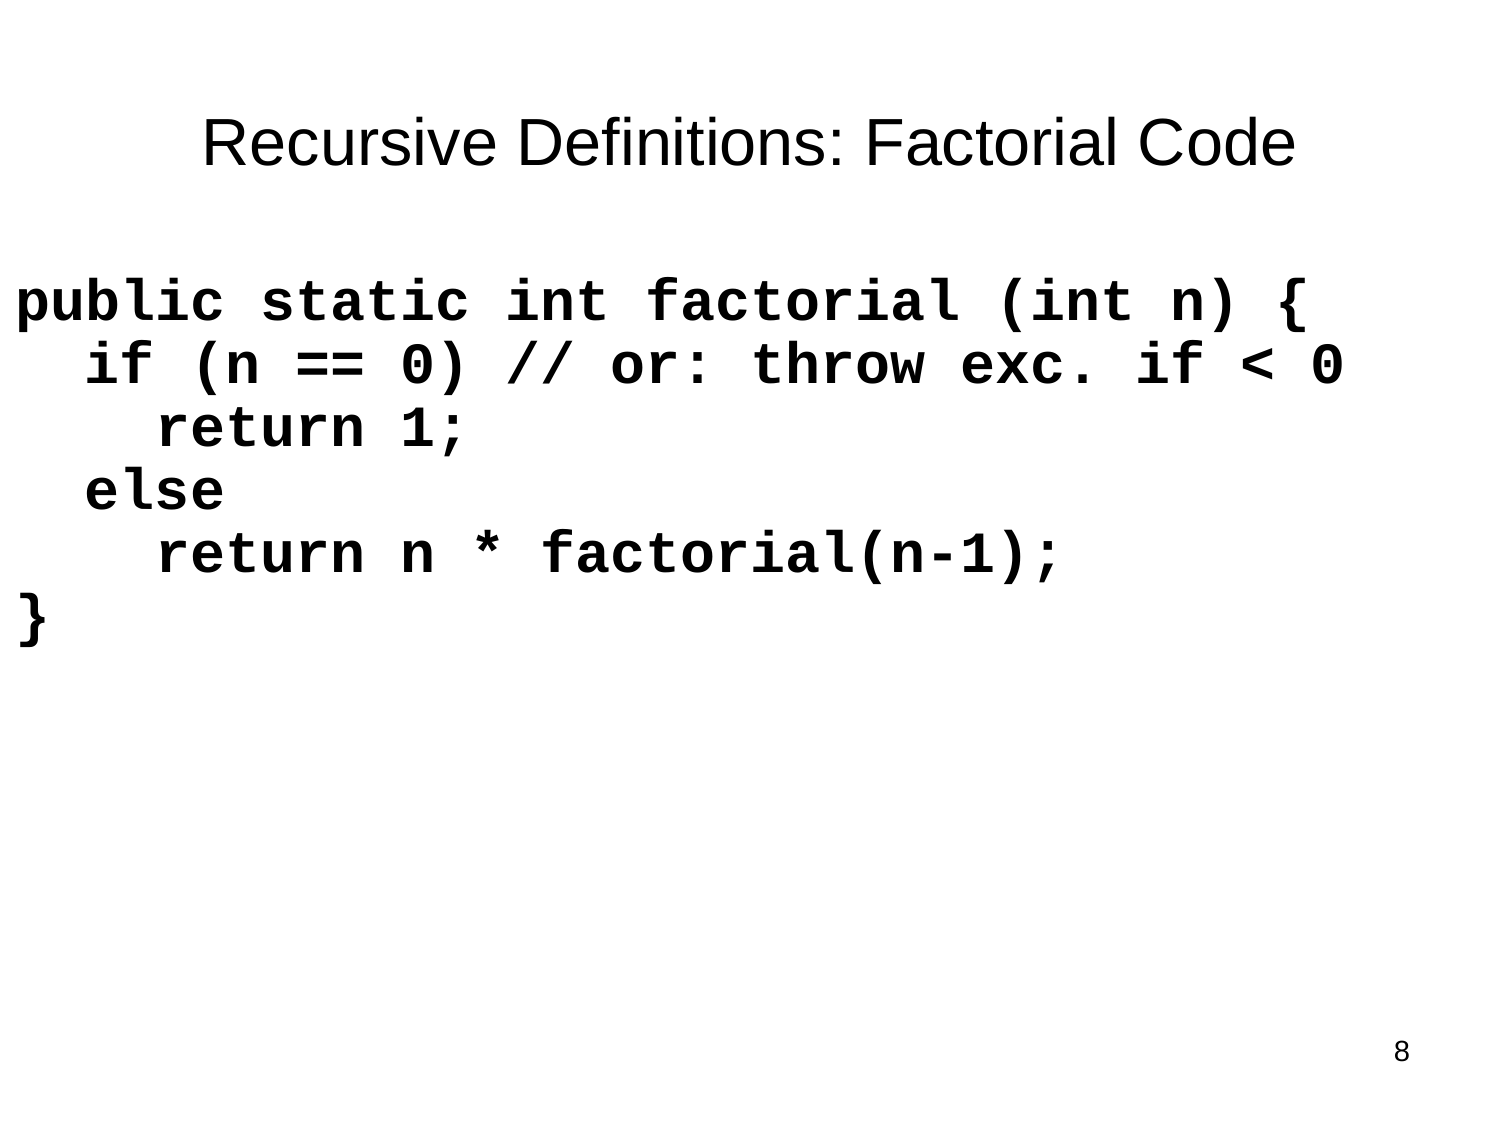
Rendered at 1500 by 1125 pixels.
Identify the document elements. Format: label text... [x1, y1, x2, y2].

slide_number 8 [1074, 1024, 1426, 1103]
title Recursive Definitions: Factorial Code [0, 45, 1500, 233]
list public static int factorial (int n) { if (n == 0) // or: throw exc. if < 0 return 1; else return n * factorial(n-1); } [0, 262, 1500, 1005]
